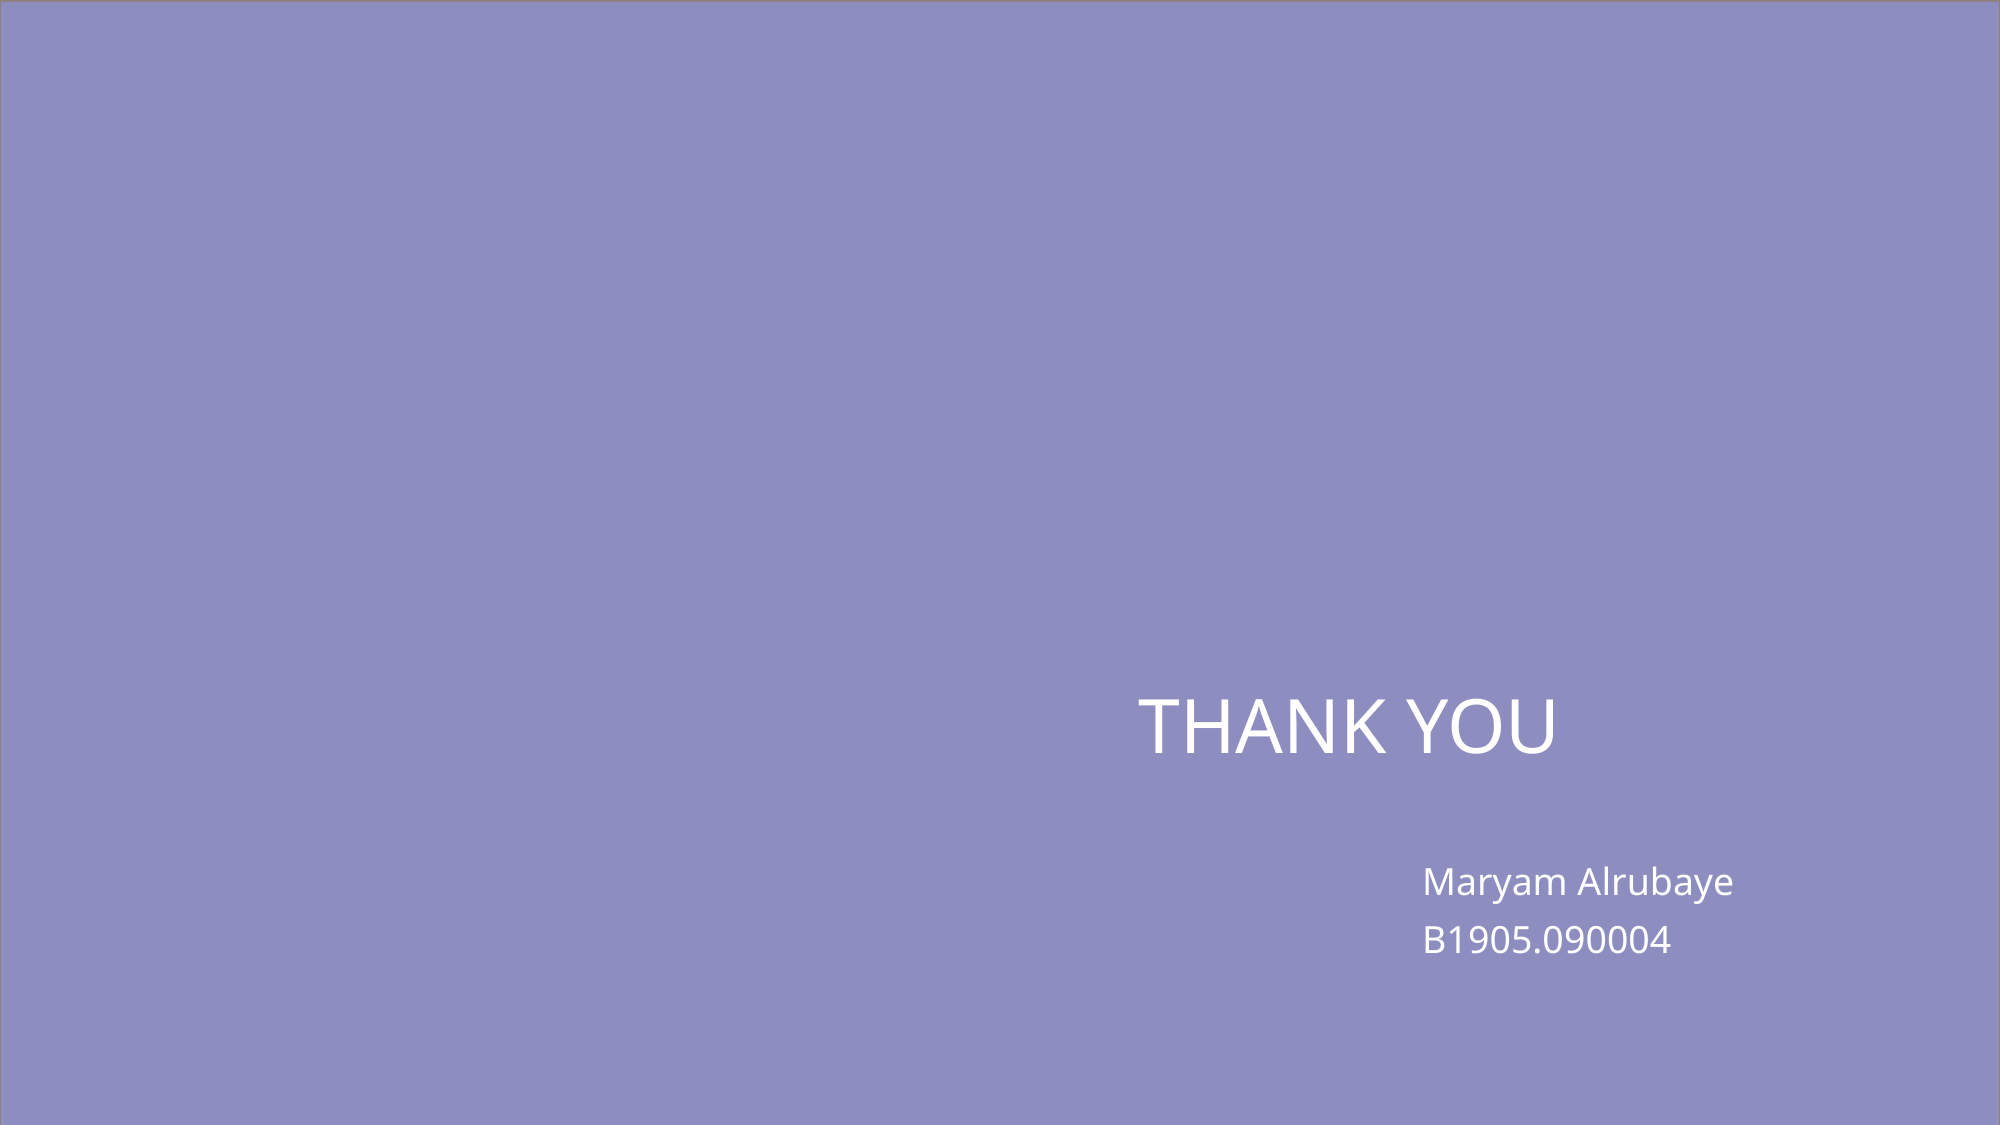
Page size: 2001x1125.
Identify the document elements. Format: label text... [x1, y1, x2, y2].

title Thank you [1123, 655, 2000, 804]
text_box [0, 0, 2000, 1125]
list Maryam Alrubaye B1905.090004 [1407, 837, 2000, 986]
